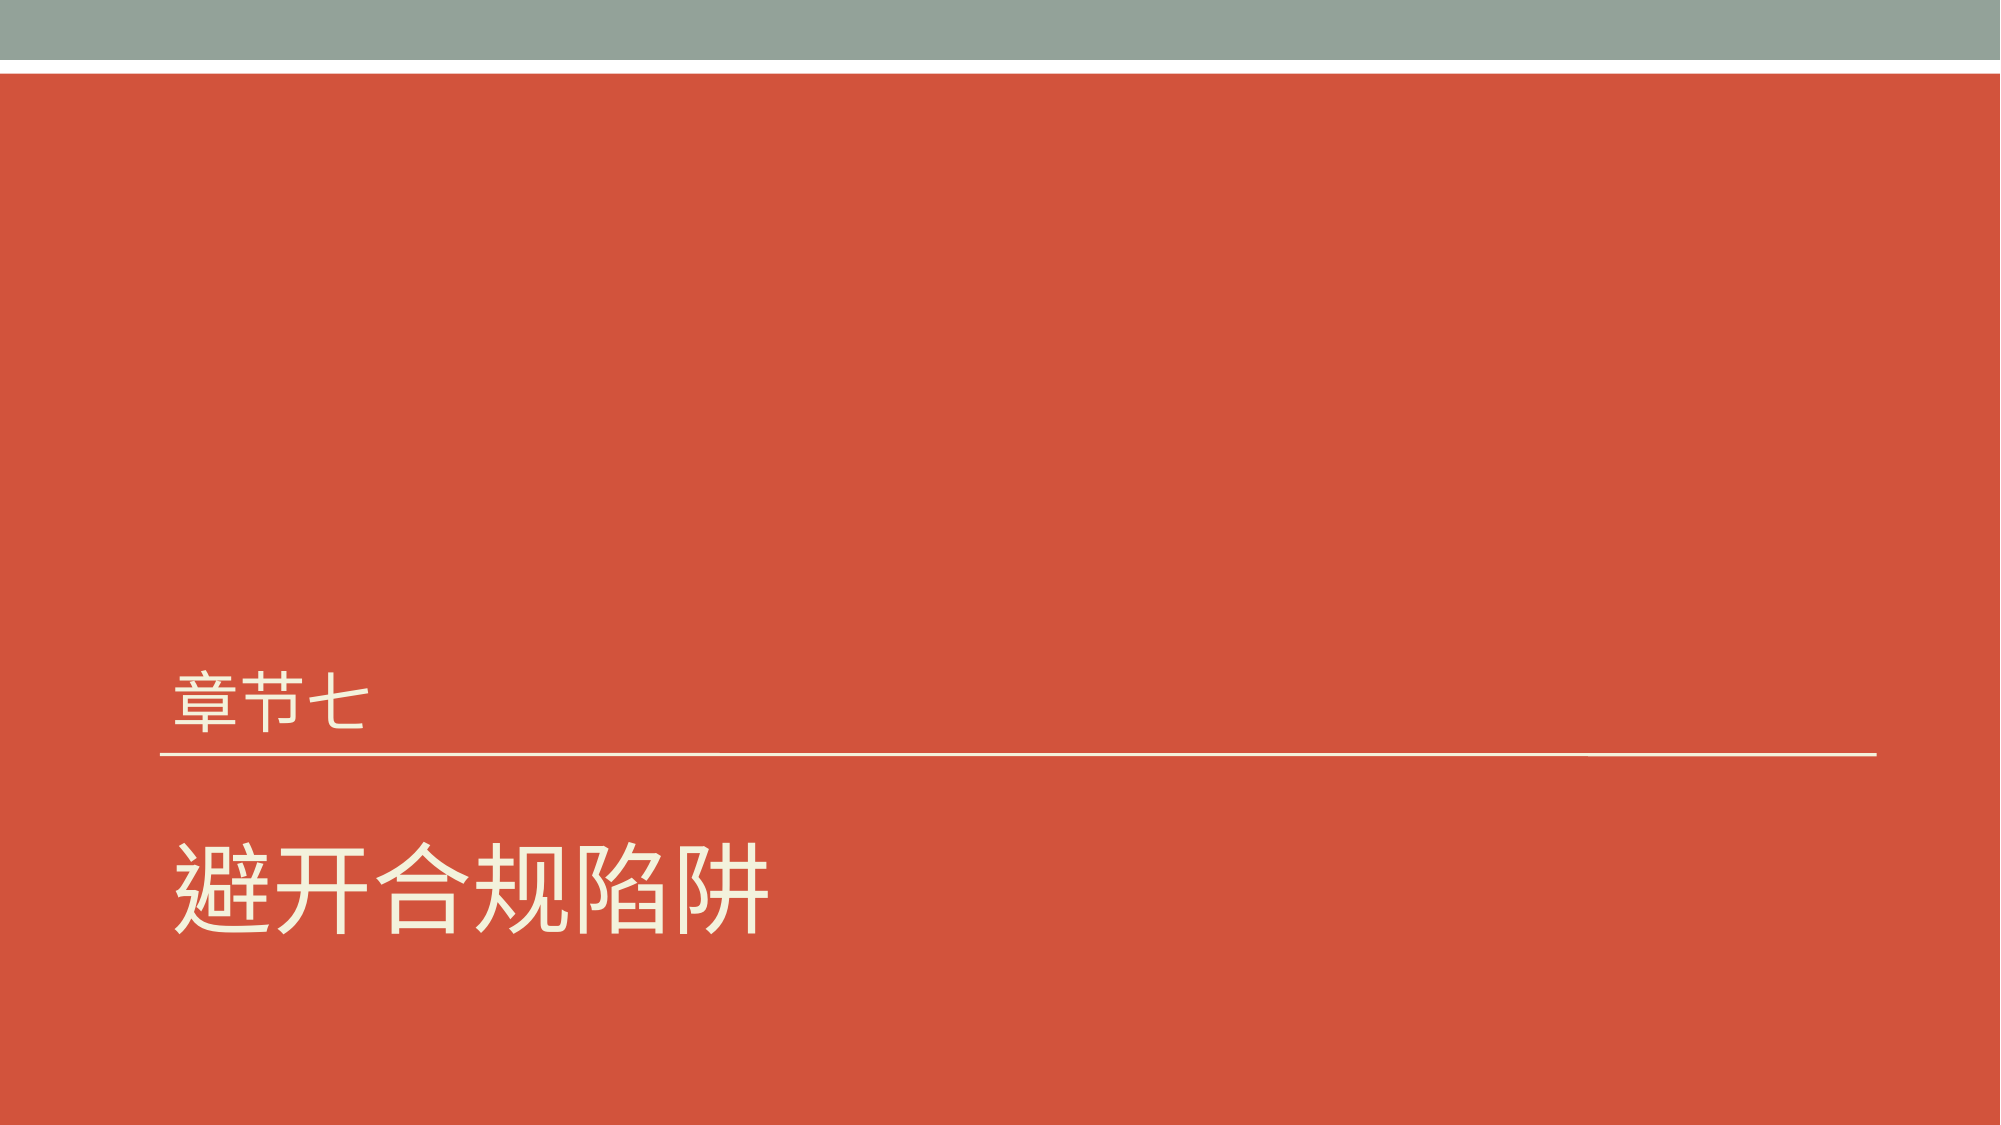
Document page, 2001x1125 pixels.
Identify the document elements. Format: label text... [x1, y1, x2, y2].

title 章节七 [157, 387, 1858, 749]
list 避开合规陷阱 [157, 758, 1858, 1006]
